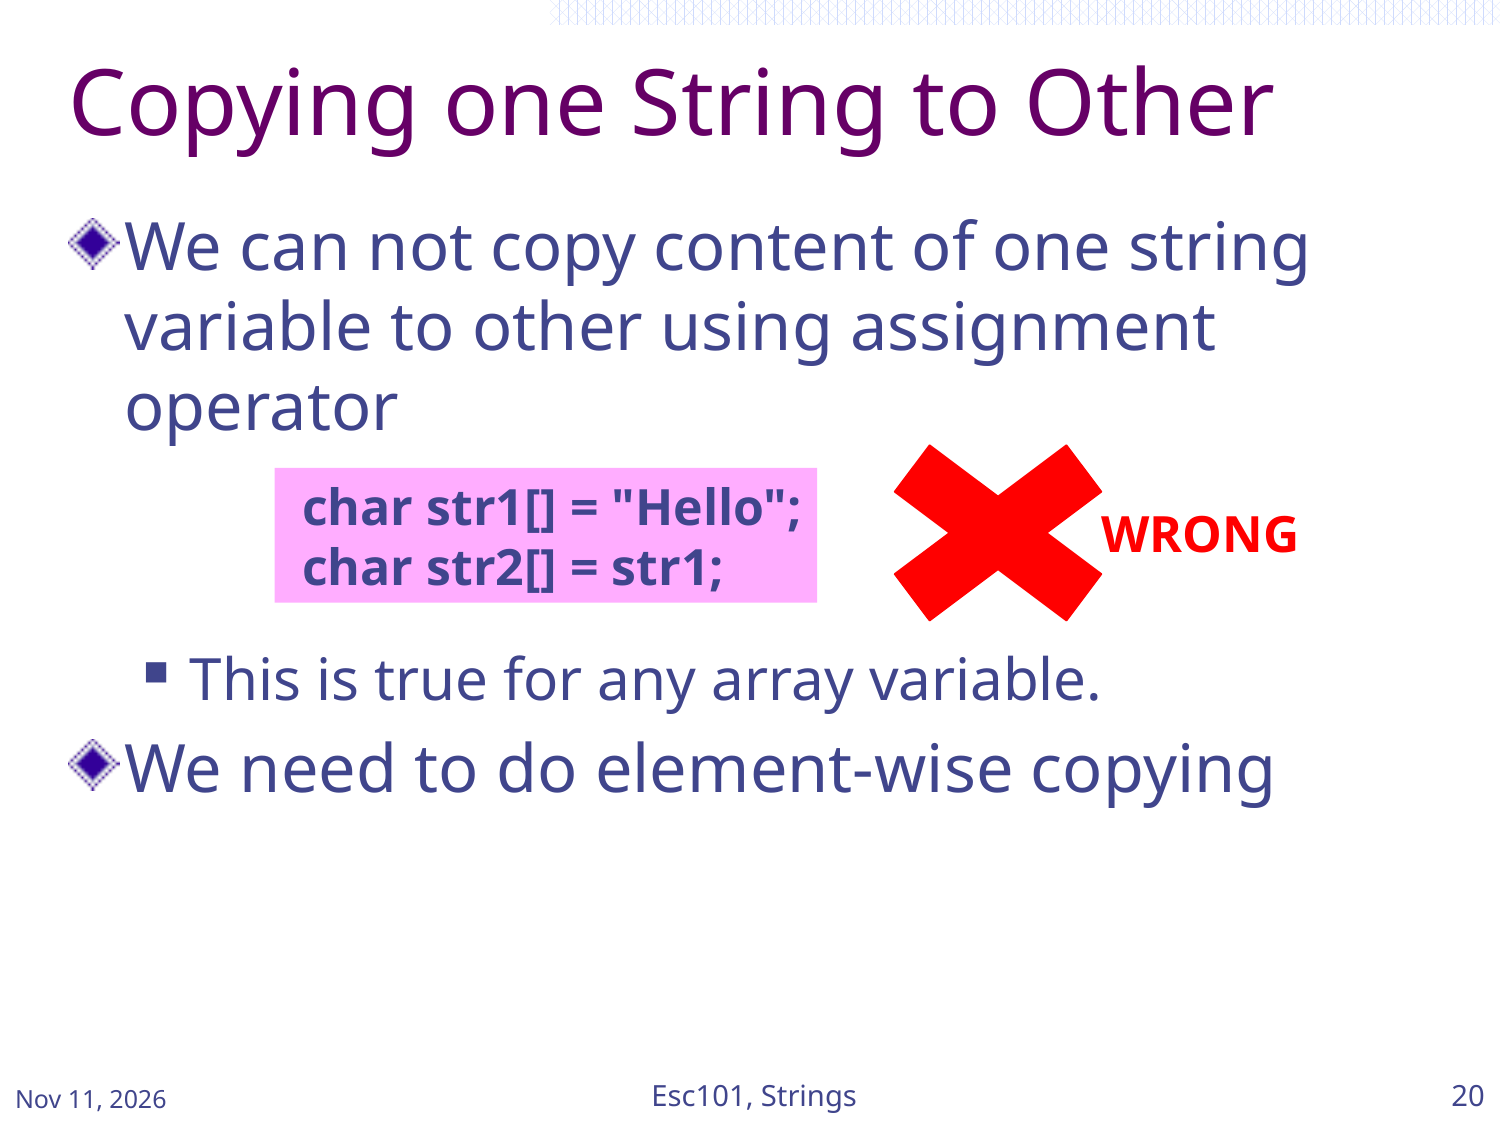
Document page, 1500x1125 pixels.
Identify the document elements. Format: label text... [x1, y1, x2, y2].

picture [68, 739, 120, 791]
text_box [253, 408, 1317, 658]
picture [68, 218, 120, 270]
footer Esc101, Strings [483, 1049, 1026, 1125]
title Copying one String to Other [52, 7, 1459, 162]
slide_number 20 [1187, 1049, 1500, 1125]
slide_number Feb-15 [0, 1049, 313, 1125]
list We can not copy content of one string variable to other using assignment operator This is true for any array variable. We need to do element-wise copying [52, 196, 1448, 1048]
